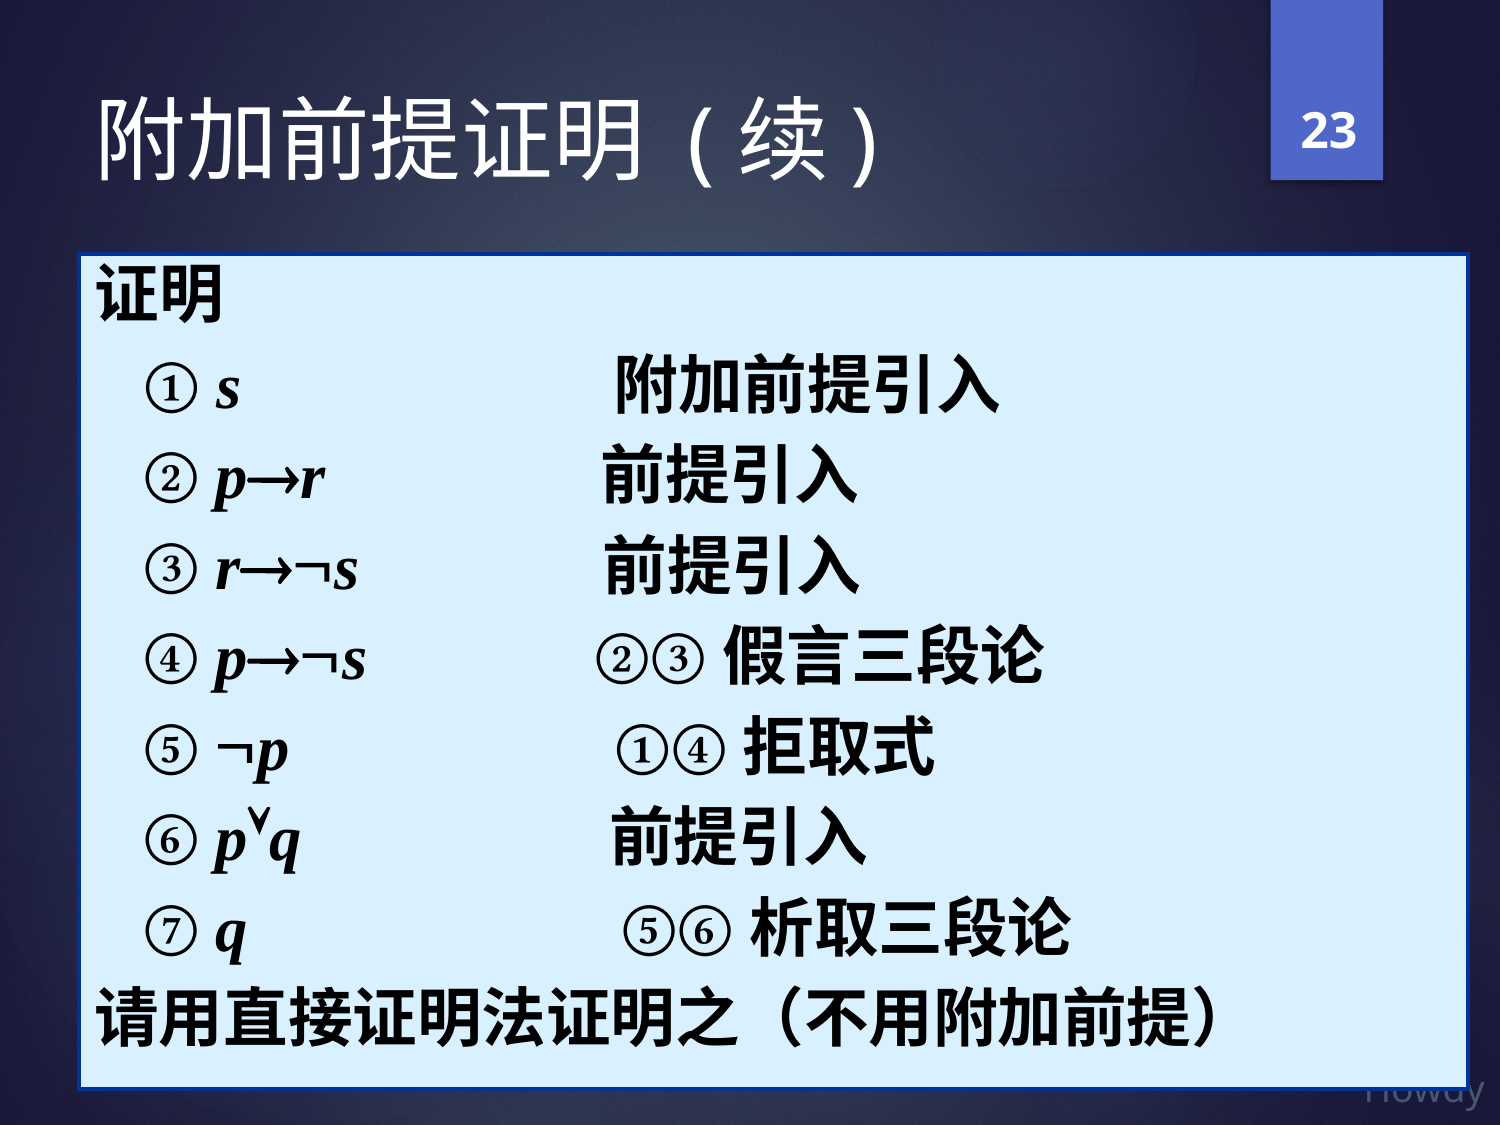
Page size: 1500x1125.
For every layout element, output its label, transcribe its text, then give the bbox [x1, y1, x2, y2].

title 附加前提证明 (续) [79, 74, 1237, 225]
list 证明 ① s 附加前提引入 ② p®r 前提引入 ③ r®Øs 前提引入 ④ p®Øs ②③假言三段论 ⑤ Øp ①④拒取式 ⑥ pÚq 前提引入 ⑦ q ⑤⑥析取三段论 请用直接证明法证明之（不用附加前提） [79, 254, 1468, 1090]
slide_number 23 [1277, 48, 1381, 175]
